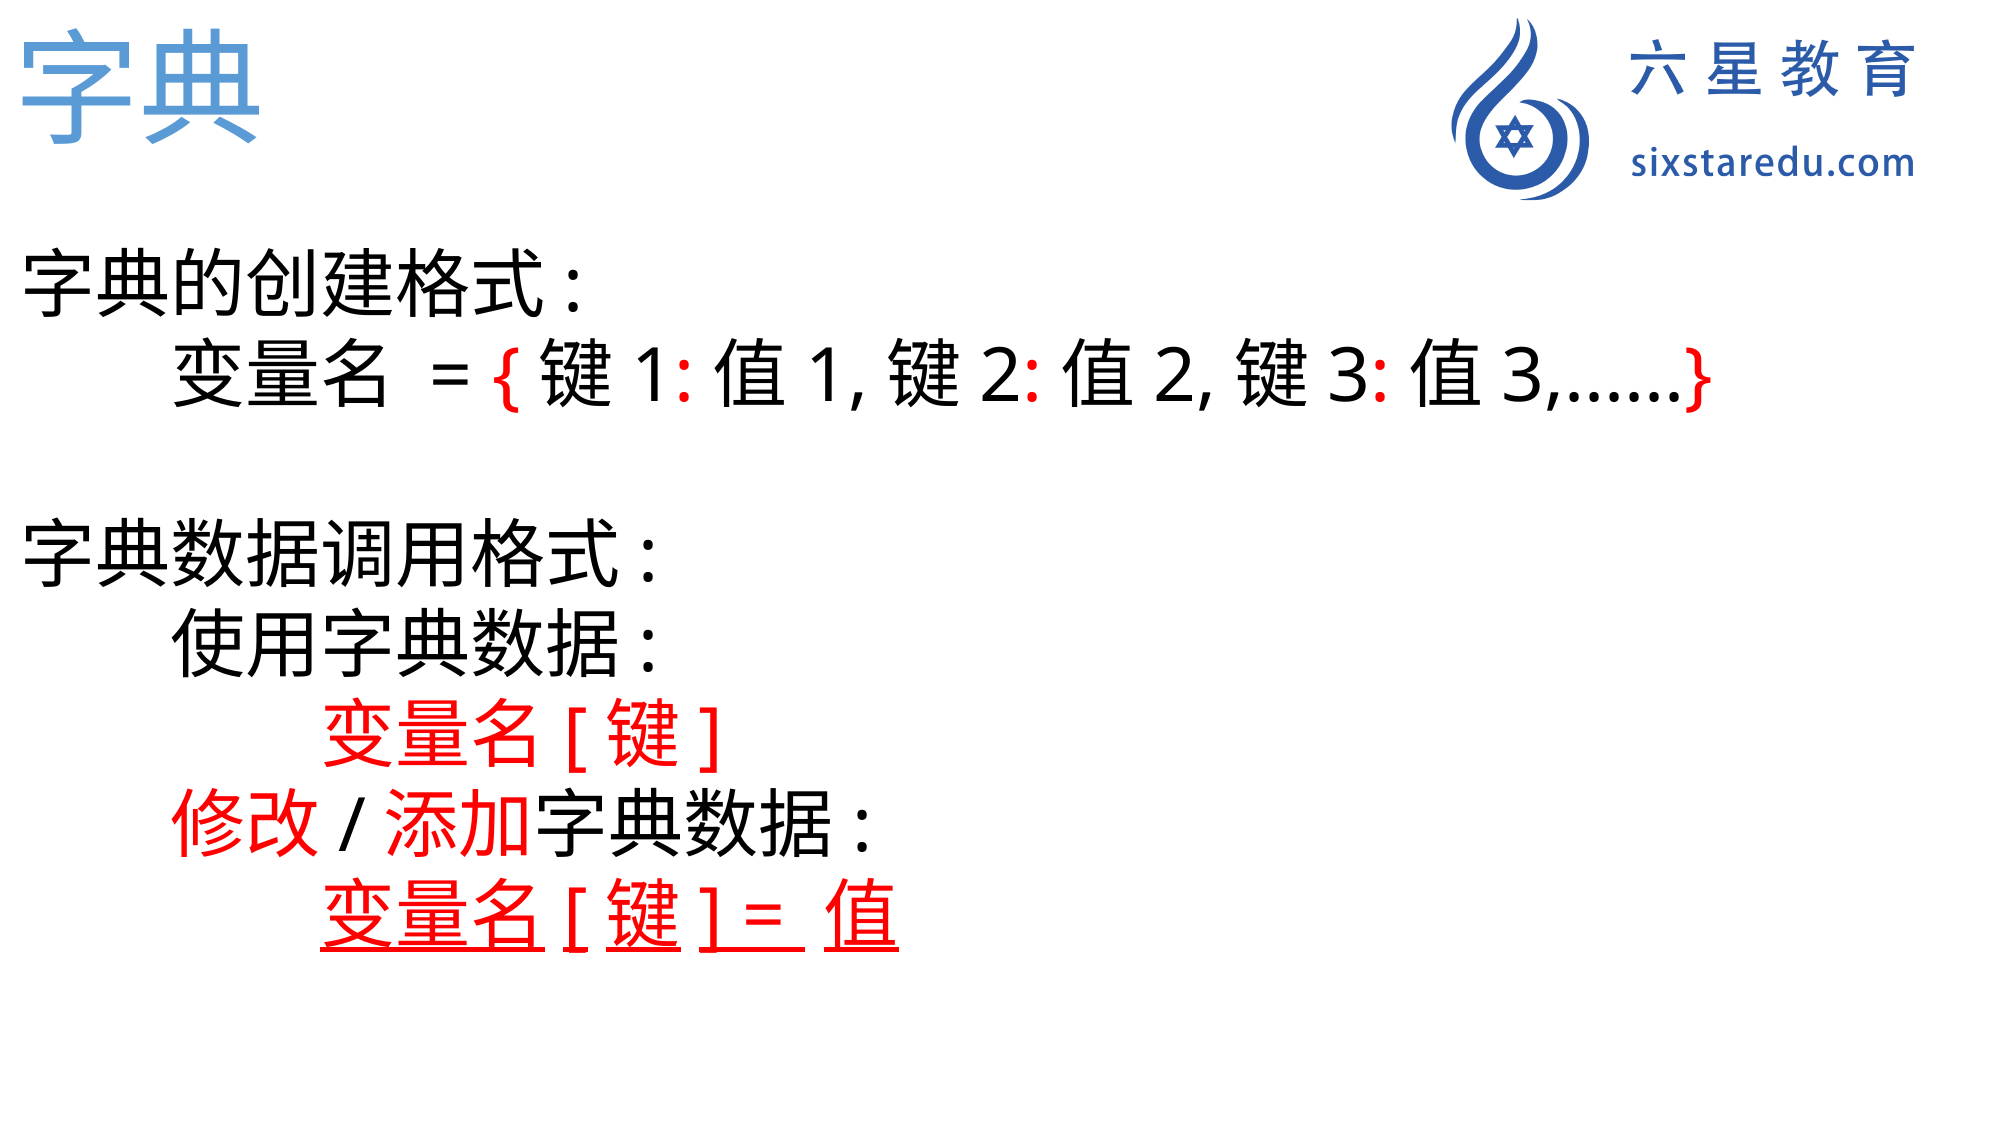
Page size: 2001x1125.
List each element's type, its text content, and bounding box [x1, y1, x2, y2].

text_box 字典的创建格式: 变量名 = {键1:值1,键2:值2,键3:值3,......} 字典数据调用格式: 使用字典数据: 变量名[键] 修改/添加字典数据: 变量名[键] = 值 [5, 228, 1998, 964]
text_box 字典 [0, 1, 1287, 167]
picture [1310, 0, 2000, 275]
